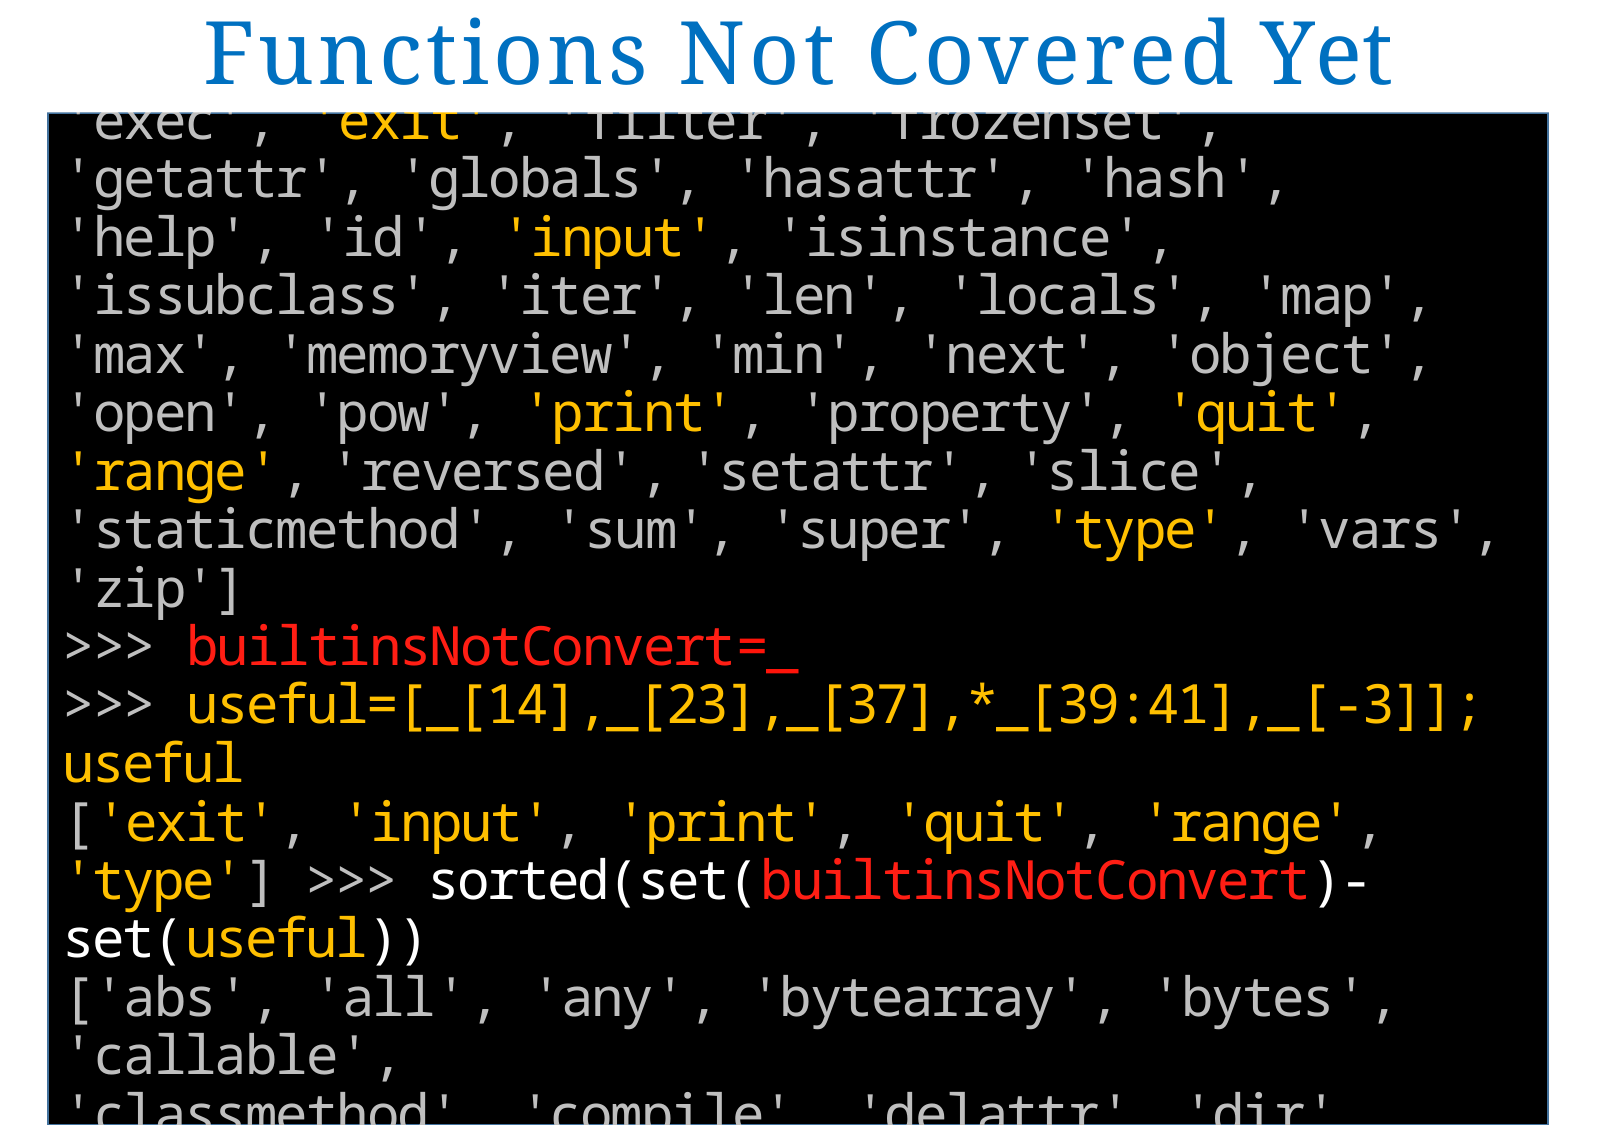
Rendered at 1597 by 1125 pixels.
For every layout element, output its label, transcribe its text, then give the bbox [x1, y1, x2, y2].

text_box Functions Not Covered Yet [0, 0, 1597, 113]
text_box ['abs', 'all', 'any', 'bytearray', 'bytes', 'callable', 'classmethod', 'compile', 'delattr', 'dir', 'divmod', 'enumerate', 'eval', 'exec', 'exit', 'filter', 'frozenset', 'getattr', 'globals', 'hasattr', 'hash', 'help', 'id', 'input', 'isinstance', 'issubclass', 'iter', 'len', 'locals', 'map', 'max', 'memoryview', 'min', 'next', 'object', 'open', 'pow', 'print', 'property', 'quit', 'range', 'reversed', 'setattr', 'slice', 'staticmethod', 'sum', 'super', 'type', 'vars', 'zip'] >>> builtinsNotConvert=_ >>> useful=[_[14],_[23],_[37],*_[39:41],_[-3]]; useful ['exit', 'input', 'print', 'quit', 'range', 'type'] >>> sorted(set(builtinsNotConvert)-set(useful)) ['abs', 'all', 'any', 'bytearray', 'bytes', 'callable', 'classmethod', 'compile', 'delattr', 'dir', 'divmod', 'enumerate', 'eval', 'exec', 'filter', 'frozenset', [47, 113, 1549, 1125]
